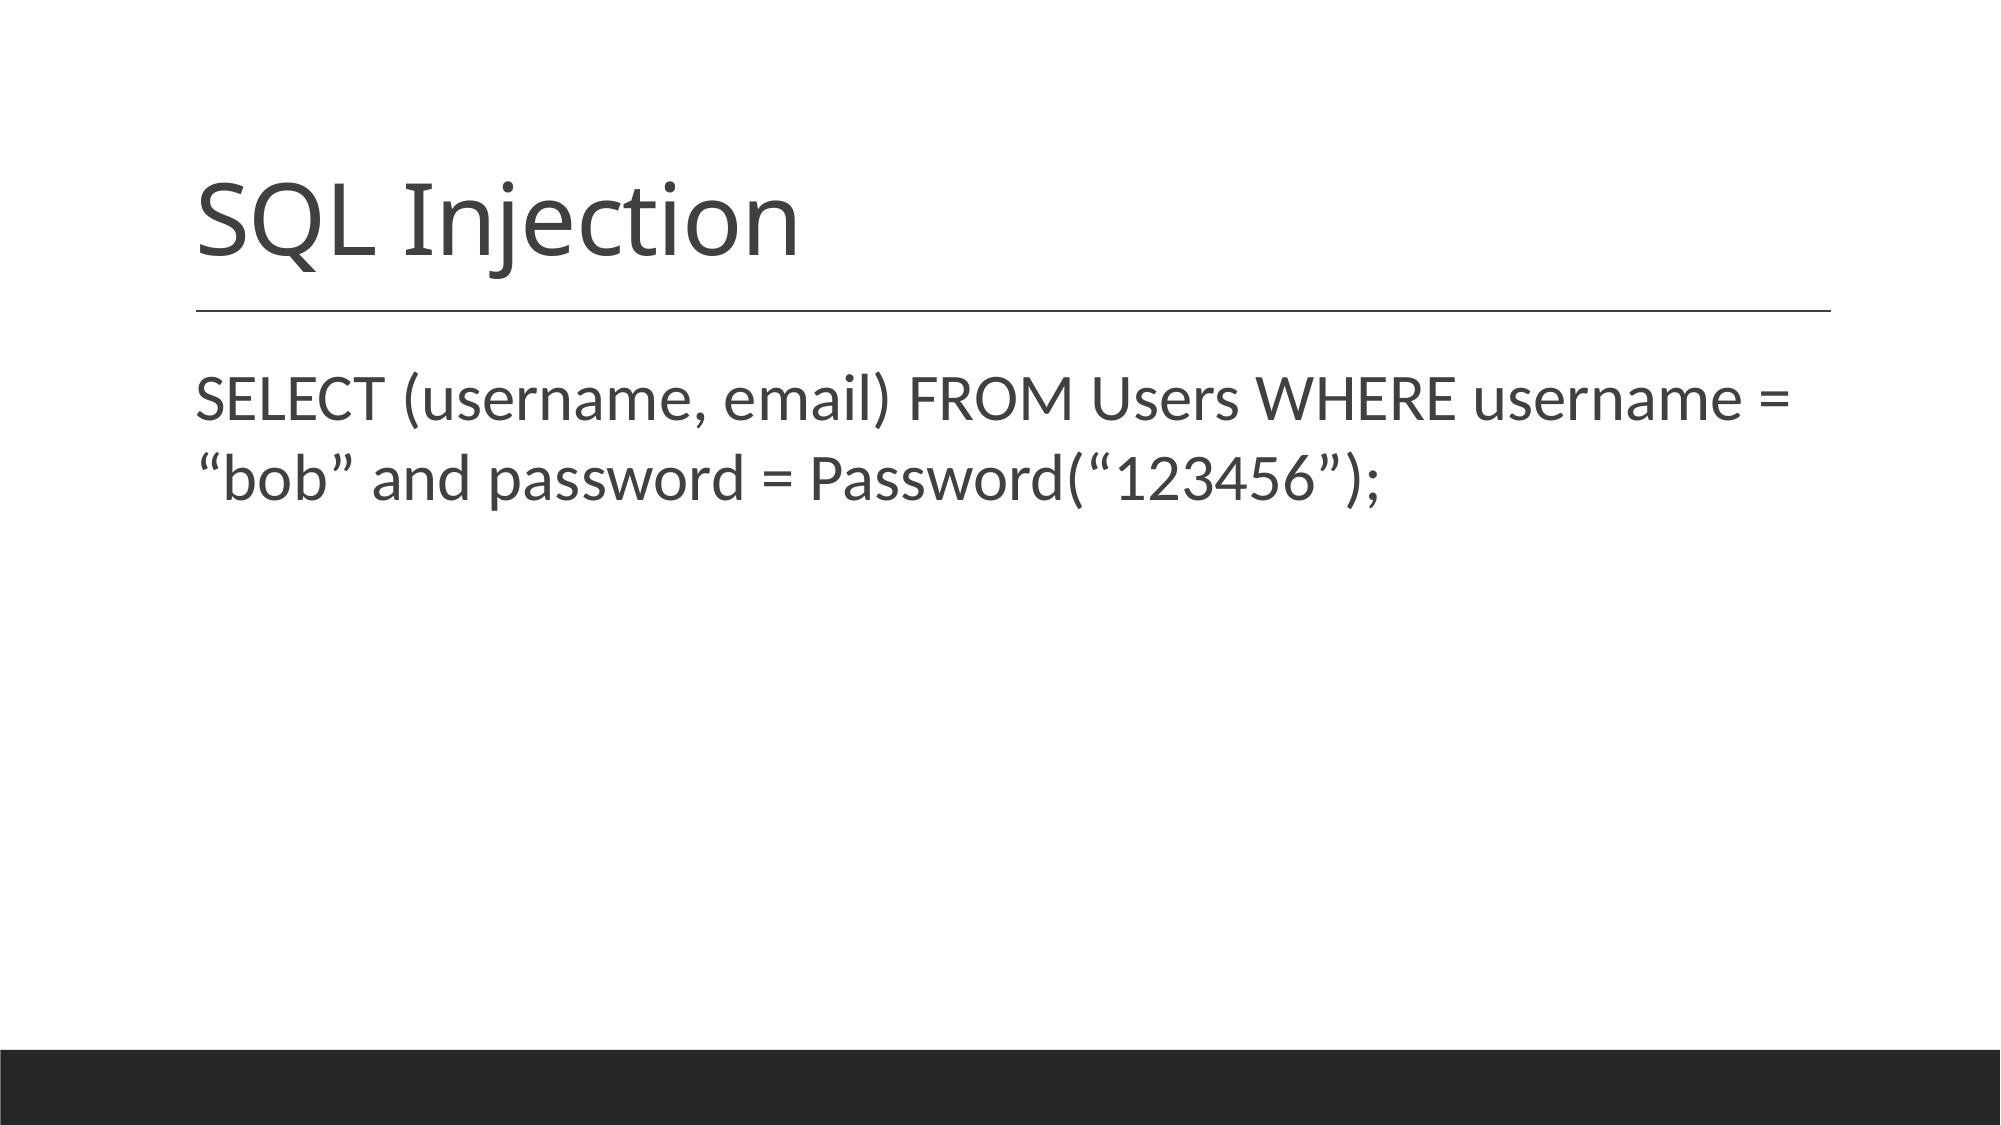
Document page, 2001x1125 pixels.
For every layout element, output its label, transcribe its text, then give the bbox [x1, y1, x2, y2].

list SELECT (username, email) FROM Users WHERE username = “bob” and password = Password(“123456”); [180, 345, 1830, 963]
title SQL Injection [180, 47, 1830, 285]
